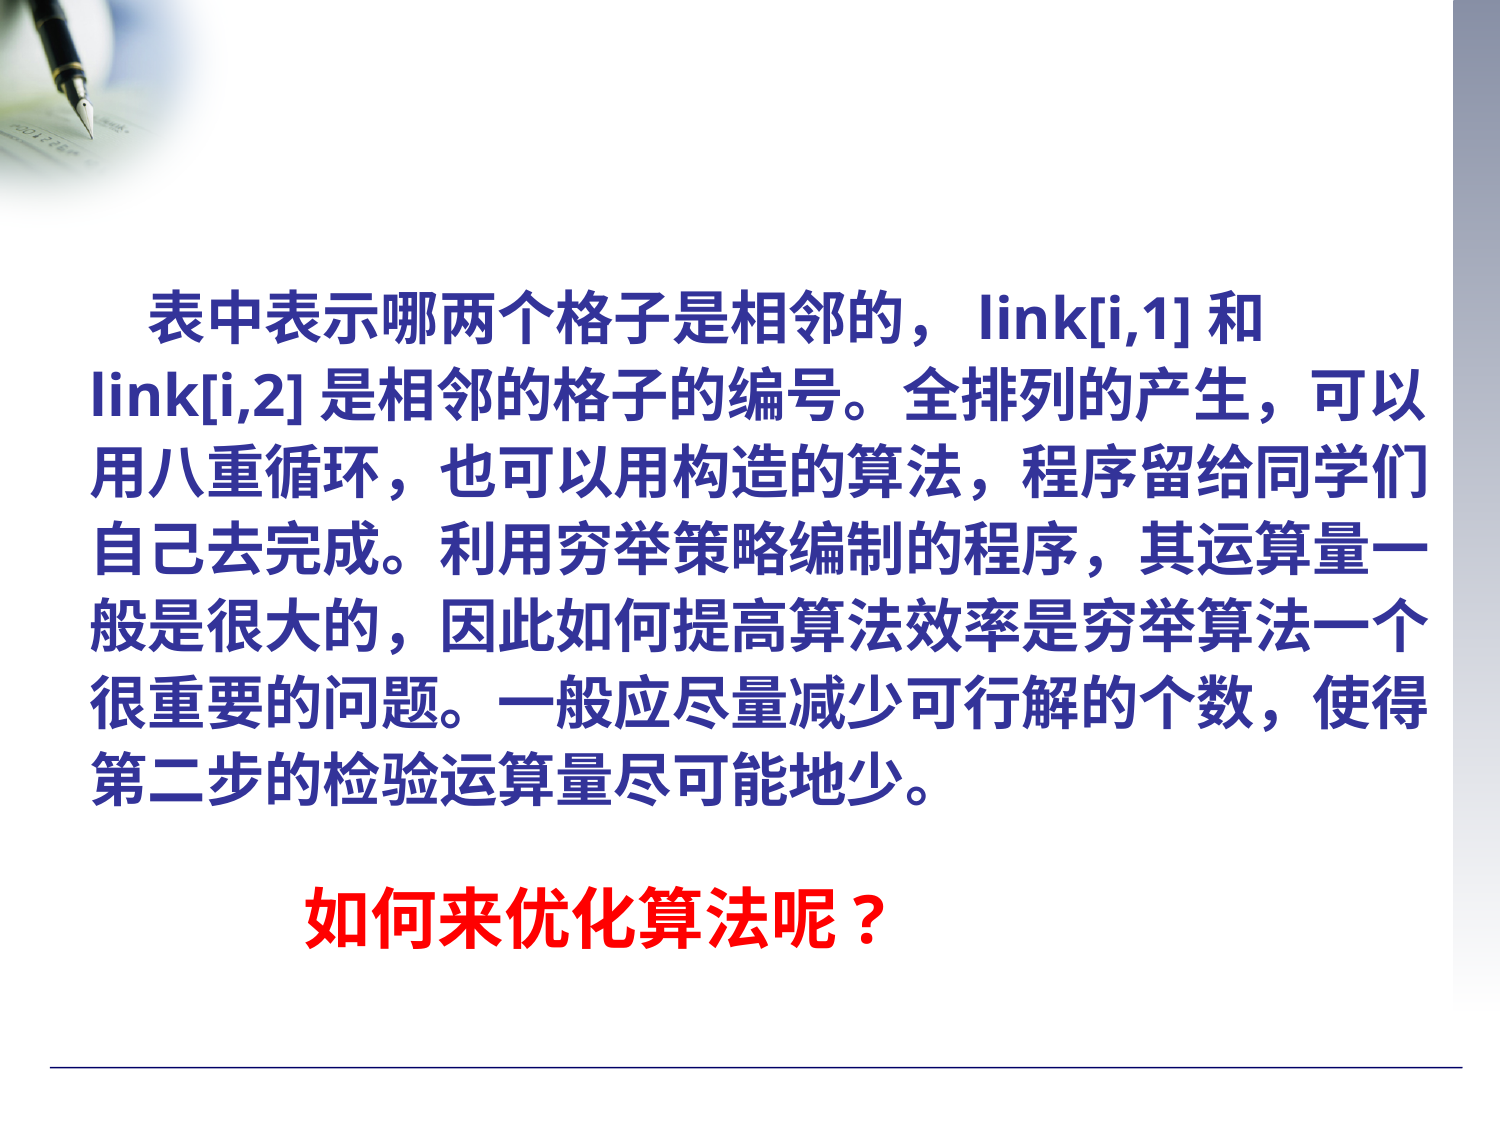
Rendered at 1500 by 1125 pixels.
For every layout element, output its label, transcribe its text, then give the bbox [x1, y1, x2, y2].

picture [0, 0, 231, 228]
text_box 如何来优化算法呢? [289, 869, 1010, 965]
text_box 表中表示哪两个格子是相邻的，link[i,1]和link[i,2]是相邻的格子的编号。全排列的产生，可以用八重循环，也可以用构造的算法，程序留给同学们自己去完成。利用穷举策略编制的程序，其运算量一般是很大的，因此如何提高算法效率是穷举算法一个很重要的问题。一般应尽量减少可行解的个数，使得第二步的检验运算量尽可能地少。 [0, 267, 1459, 821]
